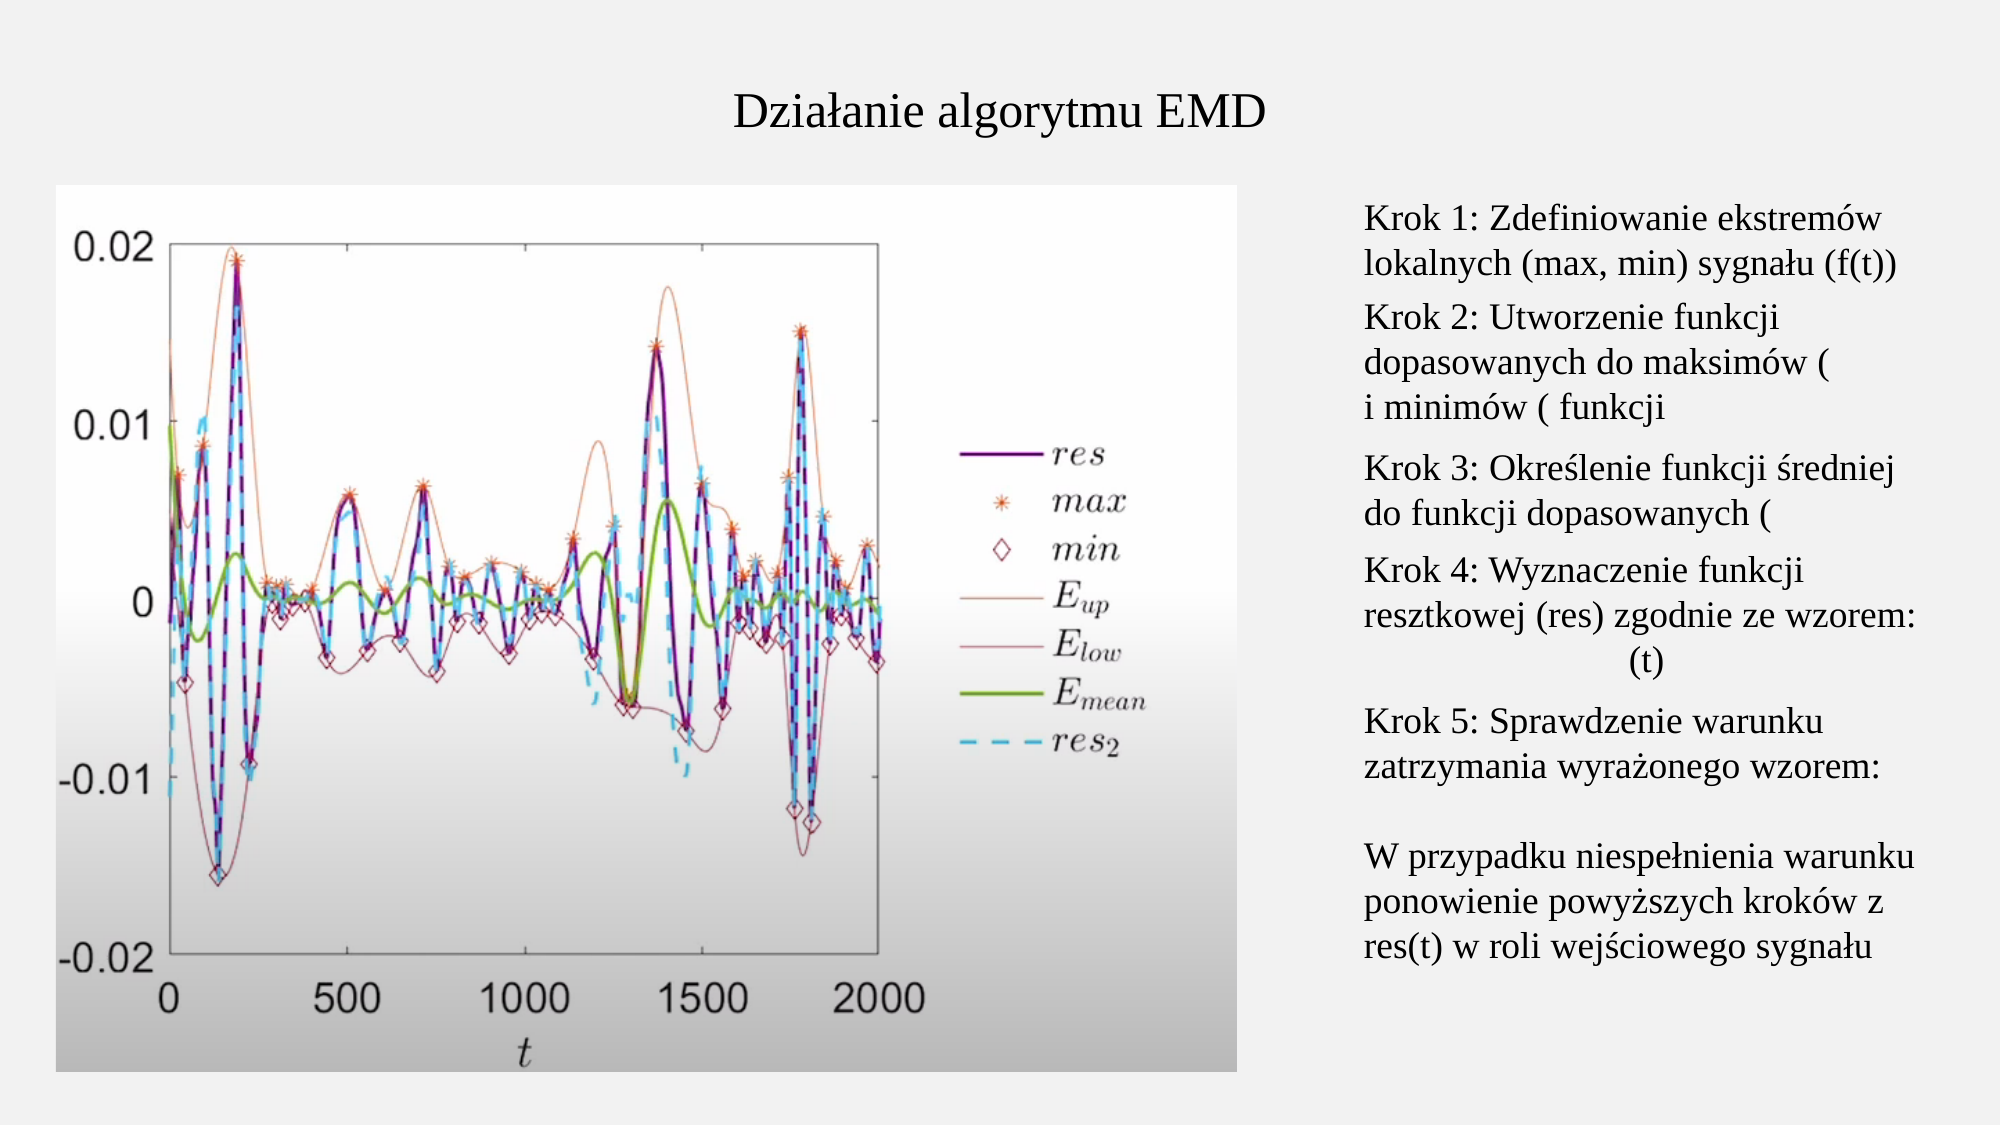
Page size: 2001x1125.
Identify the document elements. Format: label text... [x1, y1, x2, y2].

text_box Działanie algorytmu EMD [353, 69, 1647, 145]
picture [55, 185, 1237, 1072]
text_box Krok 1: Zdefiniowanie ekstremów lokalnych (max, min) sygnału (f(t)) [1349, 185, 1945, 381]
